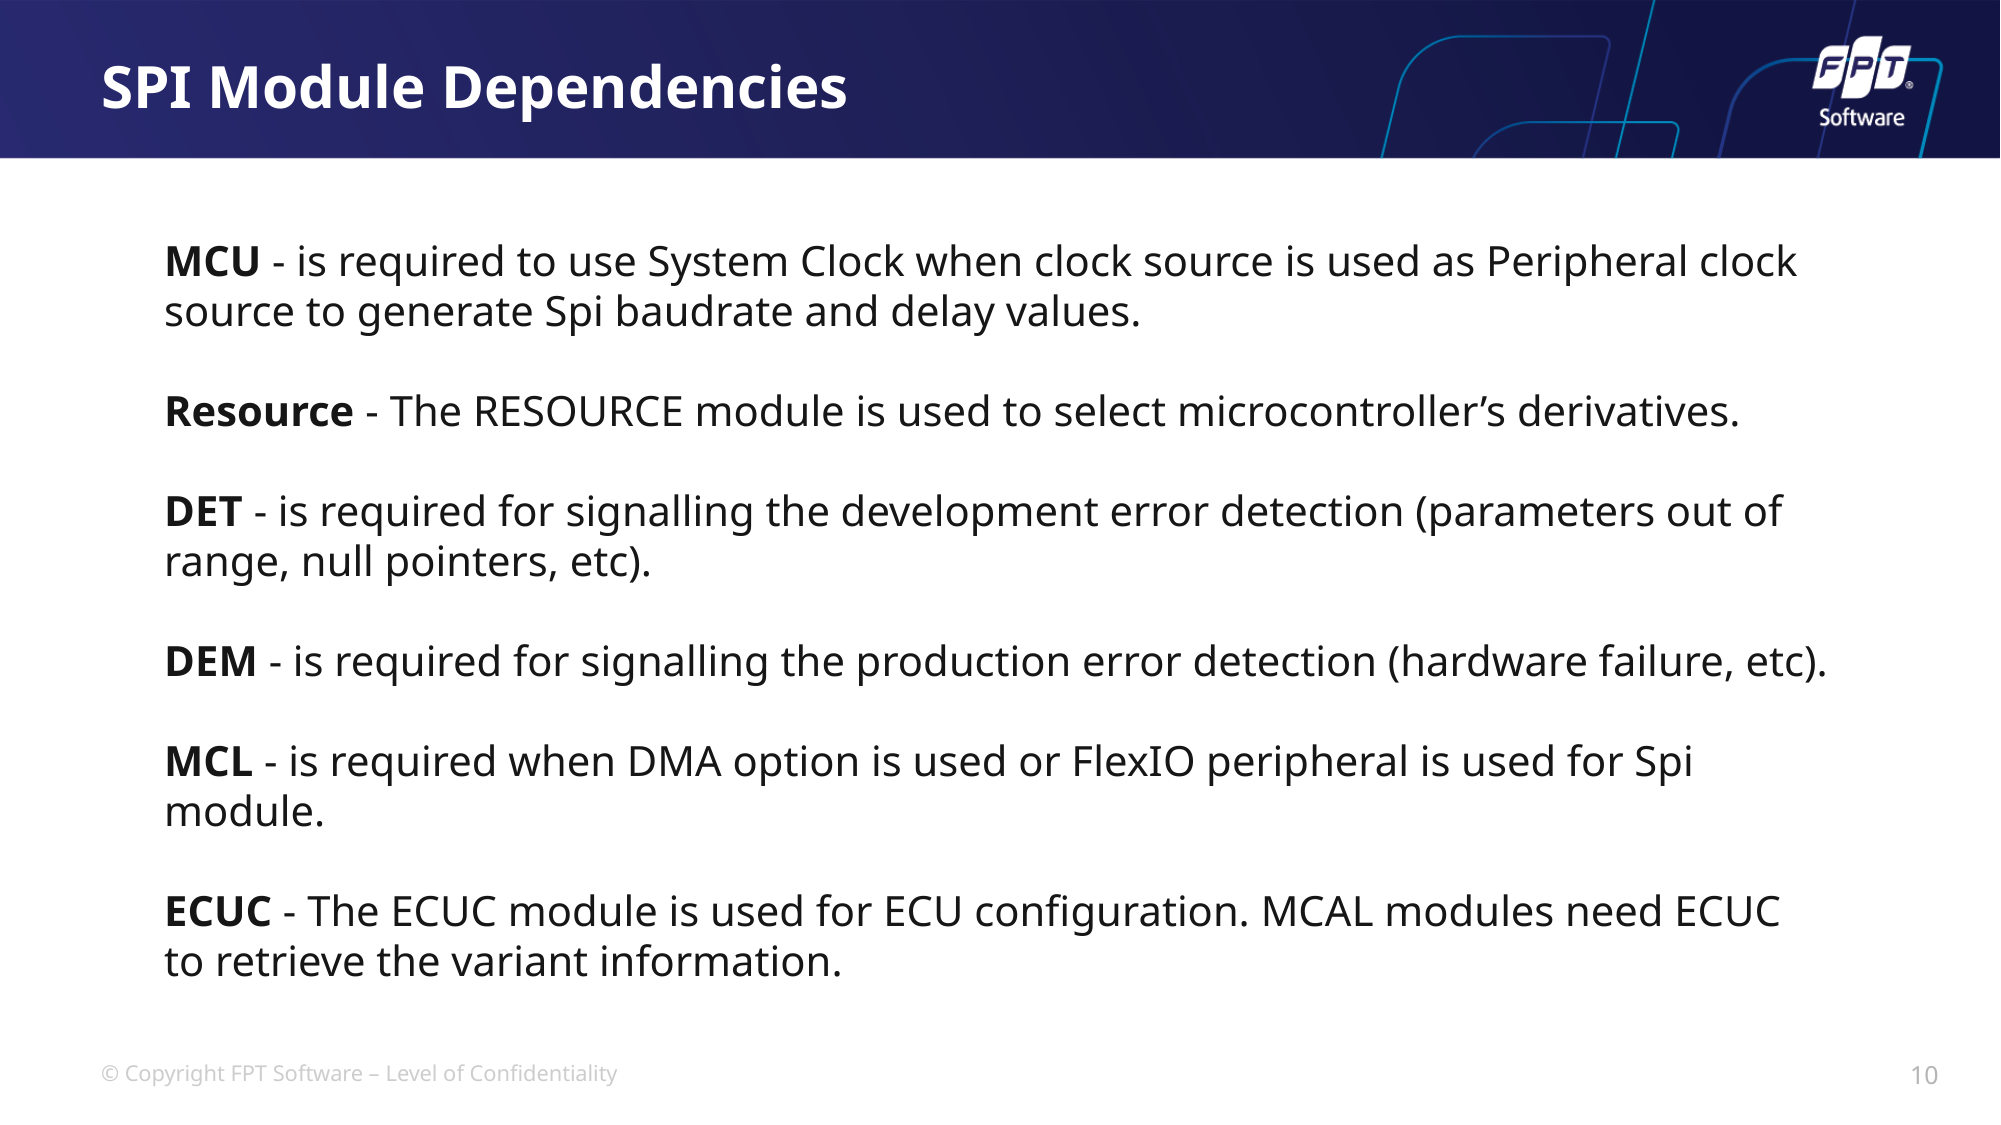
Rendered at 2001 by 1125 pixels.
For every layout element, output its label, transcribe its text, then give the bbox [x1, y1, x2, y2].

picture [0, 0, 1672, 159]
slide_number 10 [1855, 1052, 1954, 1094]
text_box MCU - is required to use System Clock when clock source is used as Peripheral clock source to generate Spi baudrate and delay values. Resource - The RESOURCE module is used to select microcontroller’s derivatives. DET - is required for signalling the development error detection (parameters out of range, null pointers, etc). DEM - is required for signalling the production error detection (hardware failure, etc). MCL - is required when DMA option is used or FlexIO peripheral is used for Spi module. ECUC - The ECUC module is used for ECU configuration. MCAL modules need ECUC to retrieve the variant information. [149, 226, 1851, 993]
picture [1649, 0, 2000, 159]
title SPI Module Dependencies [86, 31, 1812, 148]
